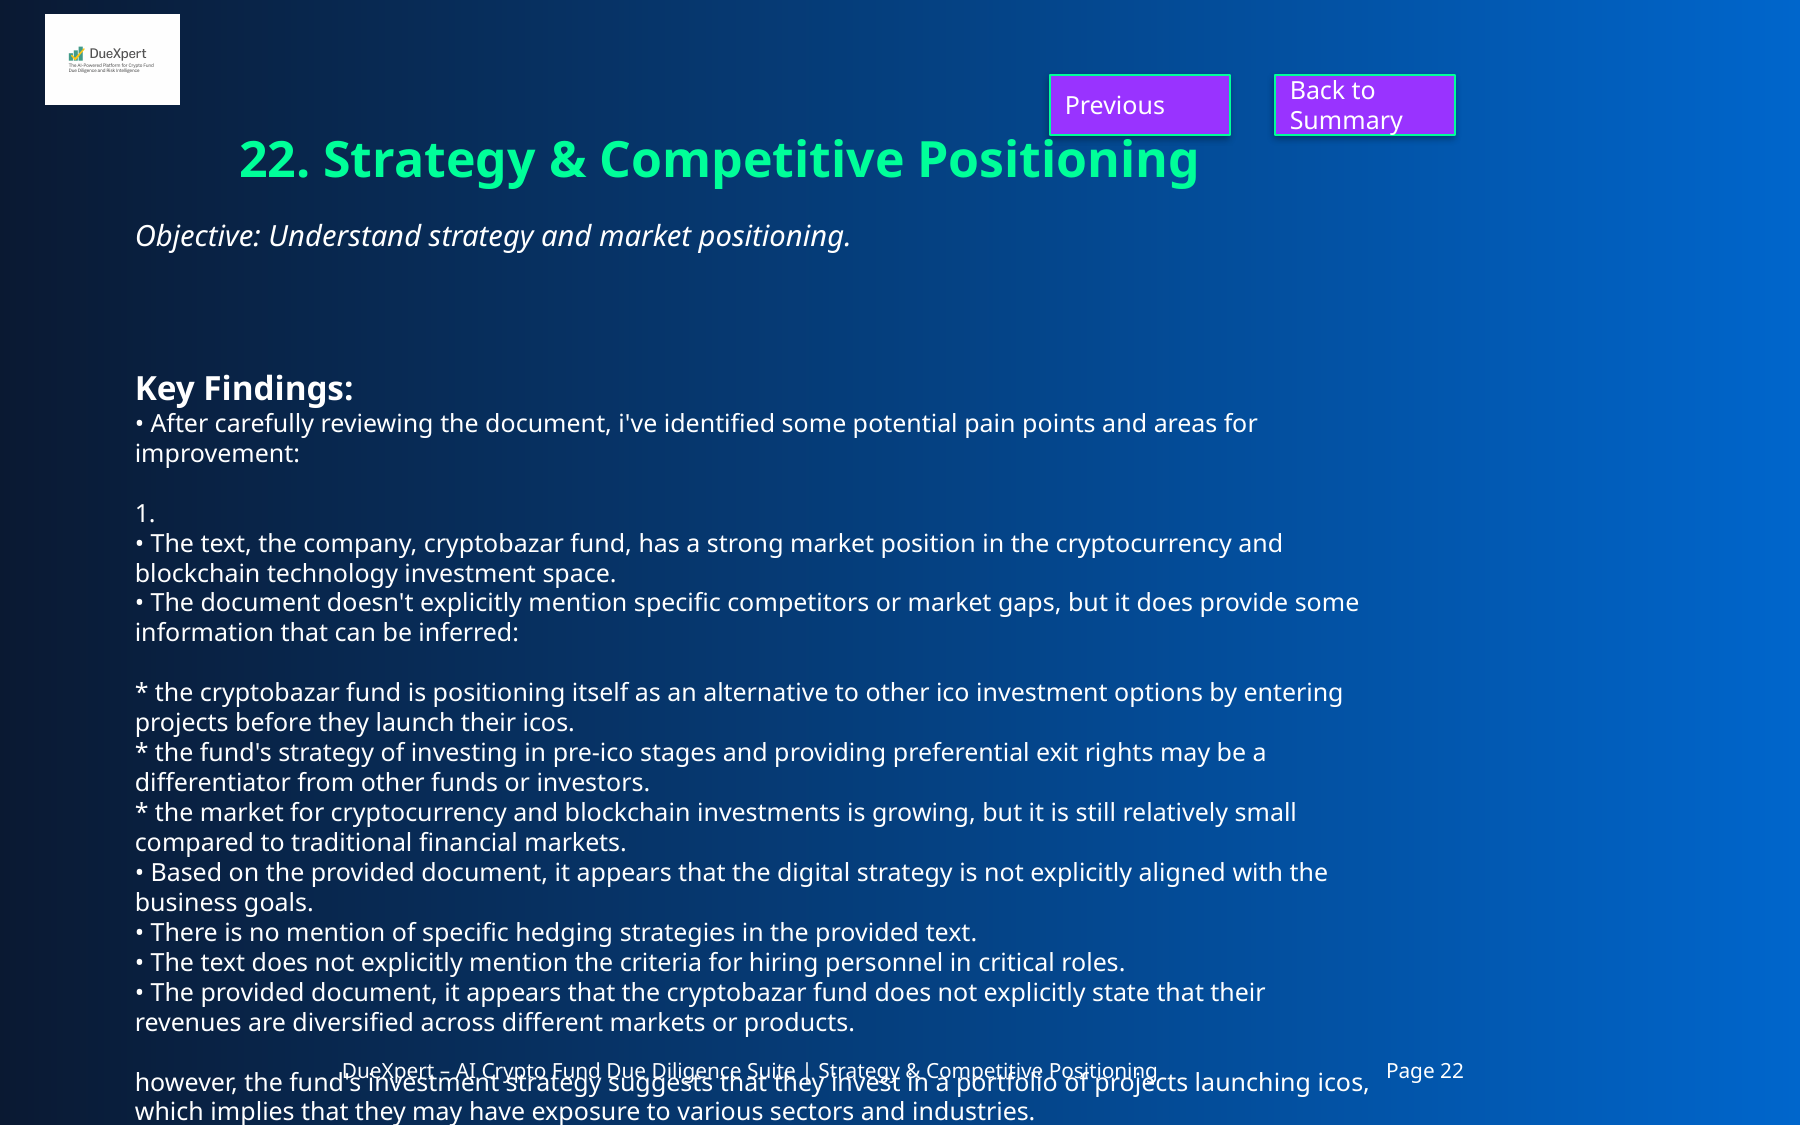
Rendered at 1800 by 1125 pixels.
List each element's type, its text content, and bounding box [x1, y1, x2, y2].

text_box 22. Strategy & Competitive Positioning [224, 119, 1216, 195]
text_box Objective: Understand strategy and market positioning. [119, 209, 1395, 260]
text_box Previous [1049, 74, 1231, 136]
picture [44, 14, 181, 106]
text_box Back to Summary [1274, 74, 1456, 136]
text_box Page 22 [1371, 1050, 1479, 1090]
text_box Key Findings: • After carefully reviewing the document, i've identified some potential pain points and areas for improvement: 1. • The text, the company, cryptobazar fund, has a strong market position in the cryptocurrency and blockchain technology investment space. • The document doesn't explicitly mention specific competitors or market gaps, but it does provide some information that can be inferred: * the cryptobazar fund is positioning itself as an alternative to other ico investment options by entering projects before they launch their icos. * the fund's strategy of investing in pre-ico stages and providing preferential exit rights may be a differentiator from other funds or investors. * the market for cryptocurrency and blockchain investments is growing, but it is still relatively small compared to traditional financial markets. • Based on the provided document, it appears that the digital strategy is not explicitly aligned with the business goals. • There is no mention of specific hedging strategies in the provided text. • The text does not explicitly mention the criteria for hiring personnel in critical roles. • The provided document, it appears that the cryptobazar fund does not explicitly state that their revenues are diversified across different markets or products. however, the fund's investment strategy suggests that they invest in a portfolio of projects launching icos, which implies that they may have exposure to various sectors and industries. • The text does not explicitly mention the main competitors in the market. [119, 360, 1395, 1125]
